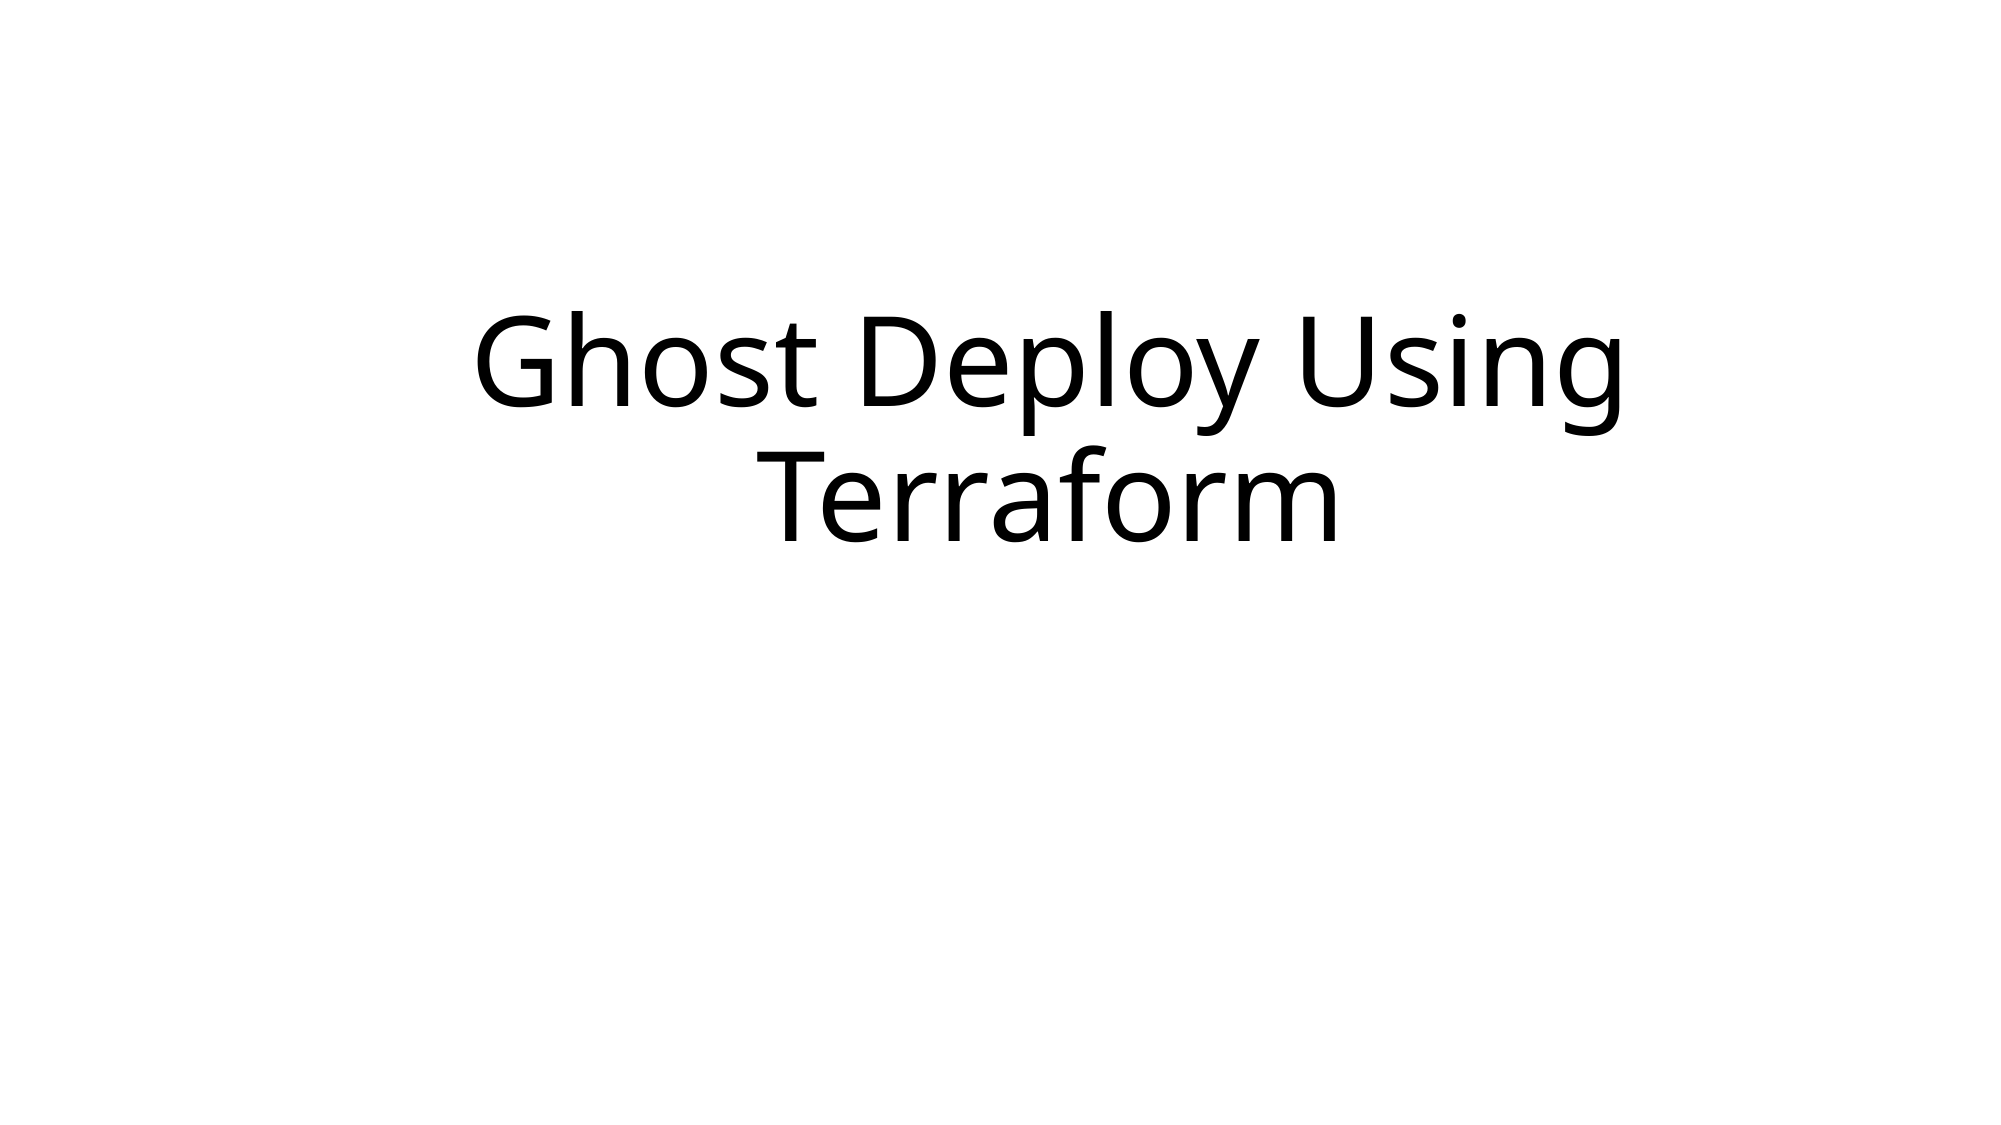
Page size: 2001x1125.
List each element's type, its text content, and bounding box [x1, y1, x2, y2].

title Ghost Deploy Using Terraform [249, 184, 1853, 576]
